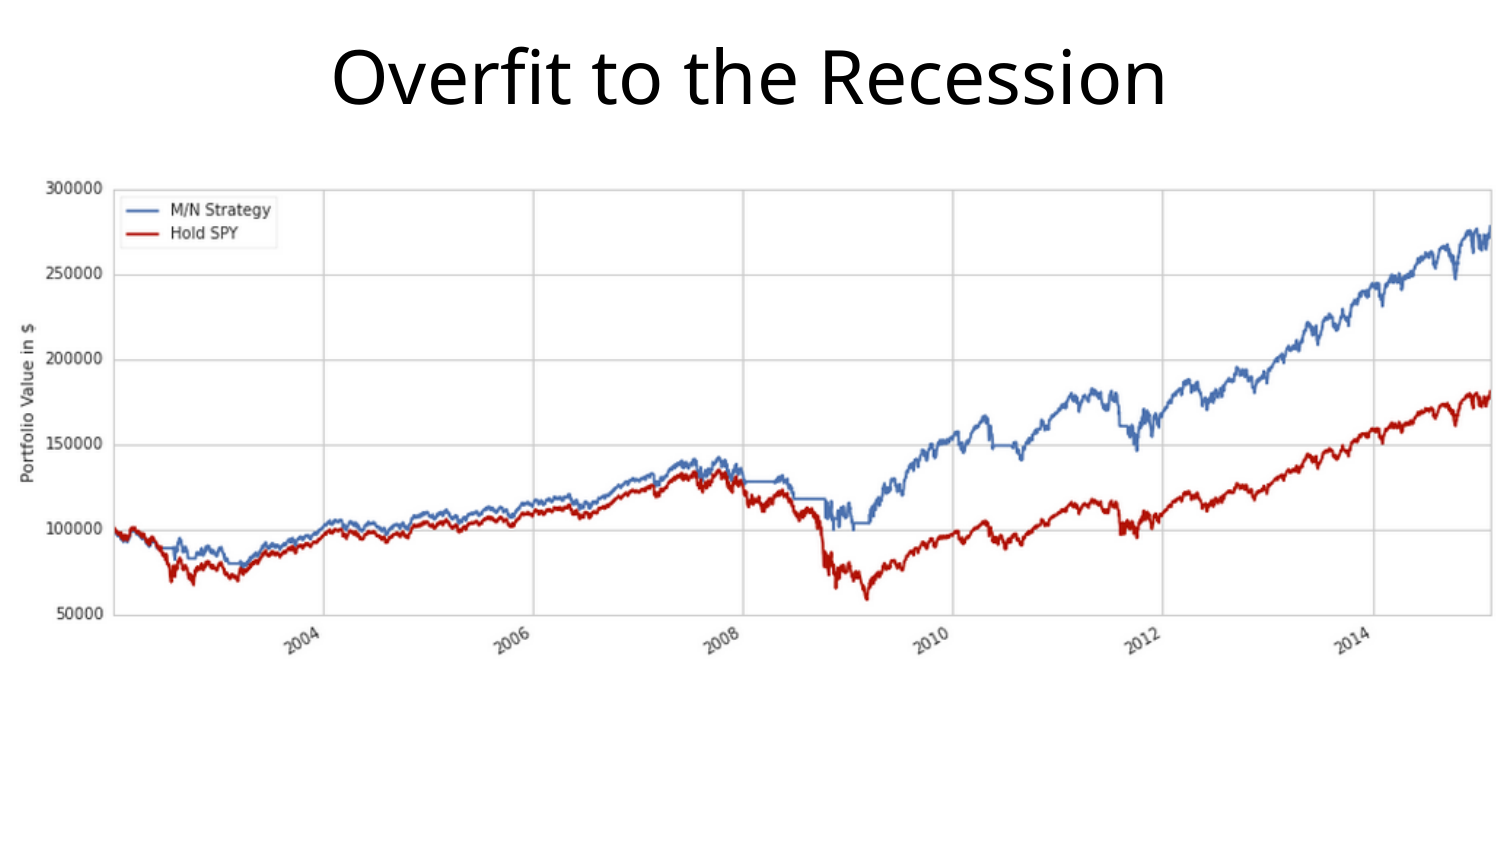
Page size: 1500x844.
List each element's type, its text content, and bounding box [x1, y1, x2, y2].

title Overfit to the Recession [51, 14, 1449, 109]
picture [0, 168, 1500, 675]
